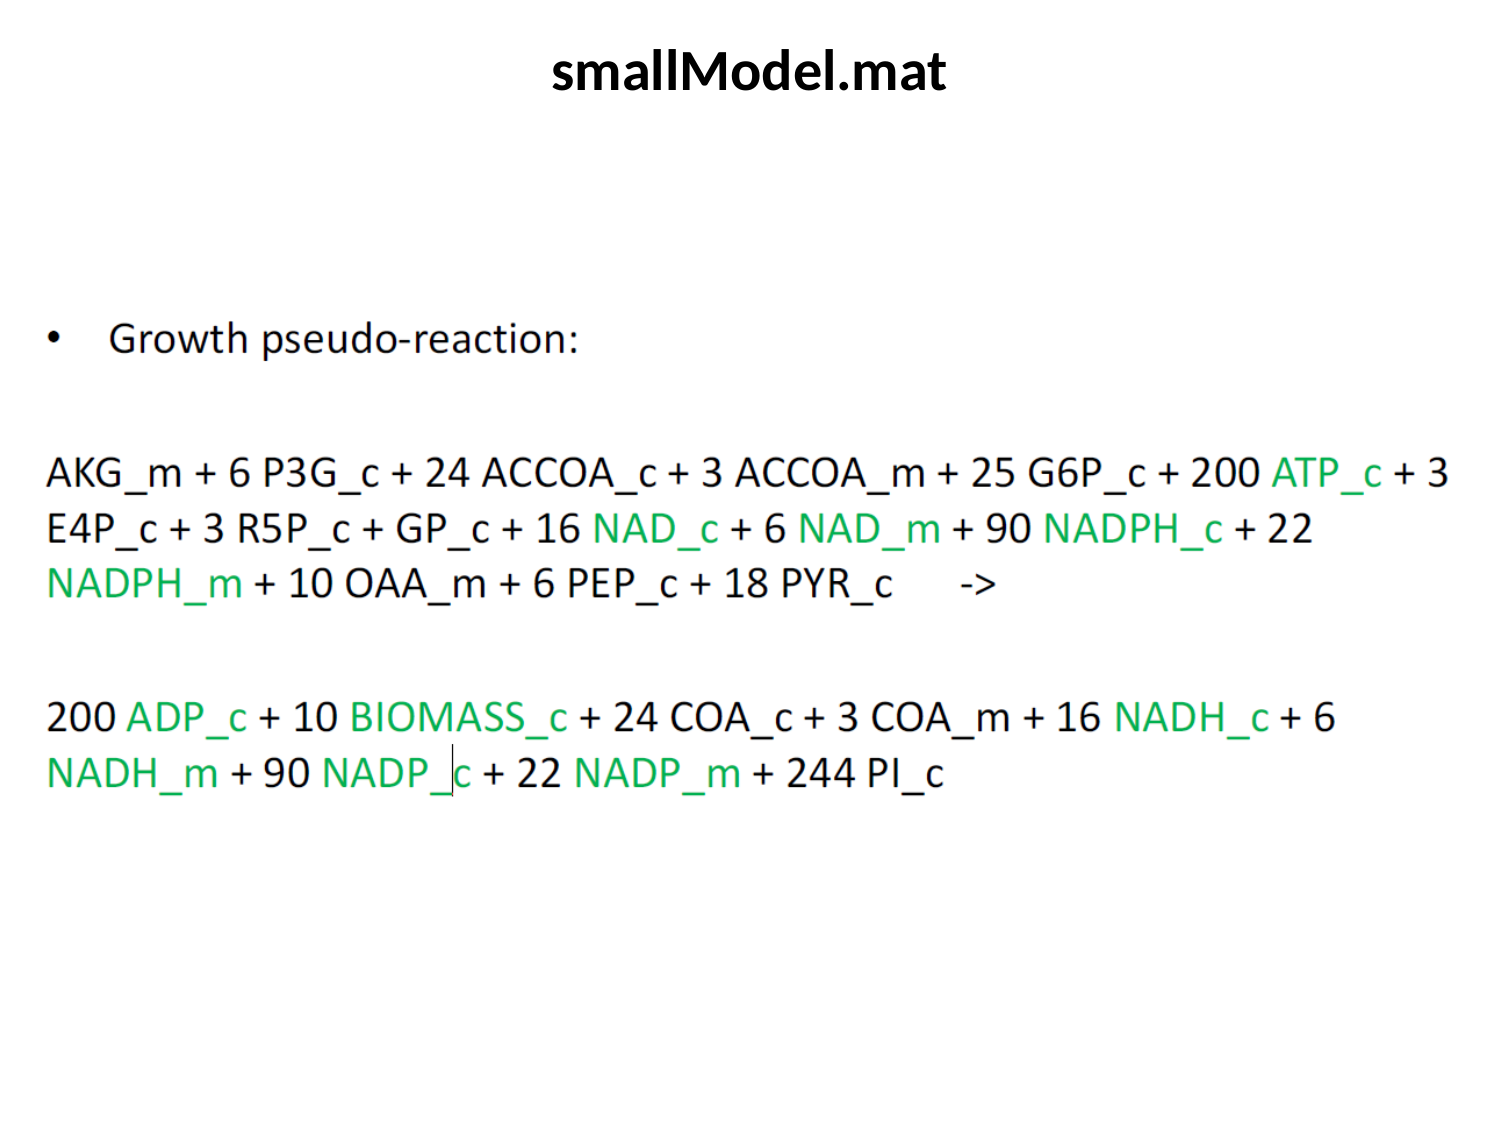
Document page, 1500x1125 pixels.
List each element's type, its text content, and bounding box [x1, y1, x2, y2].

picture [42, 318, 1458, 807]
title smallModel.mat [75, 24, 1425, 114]
